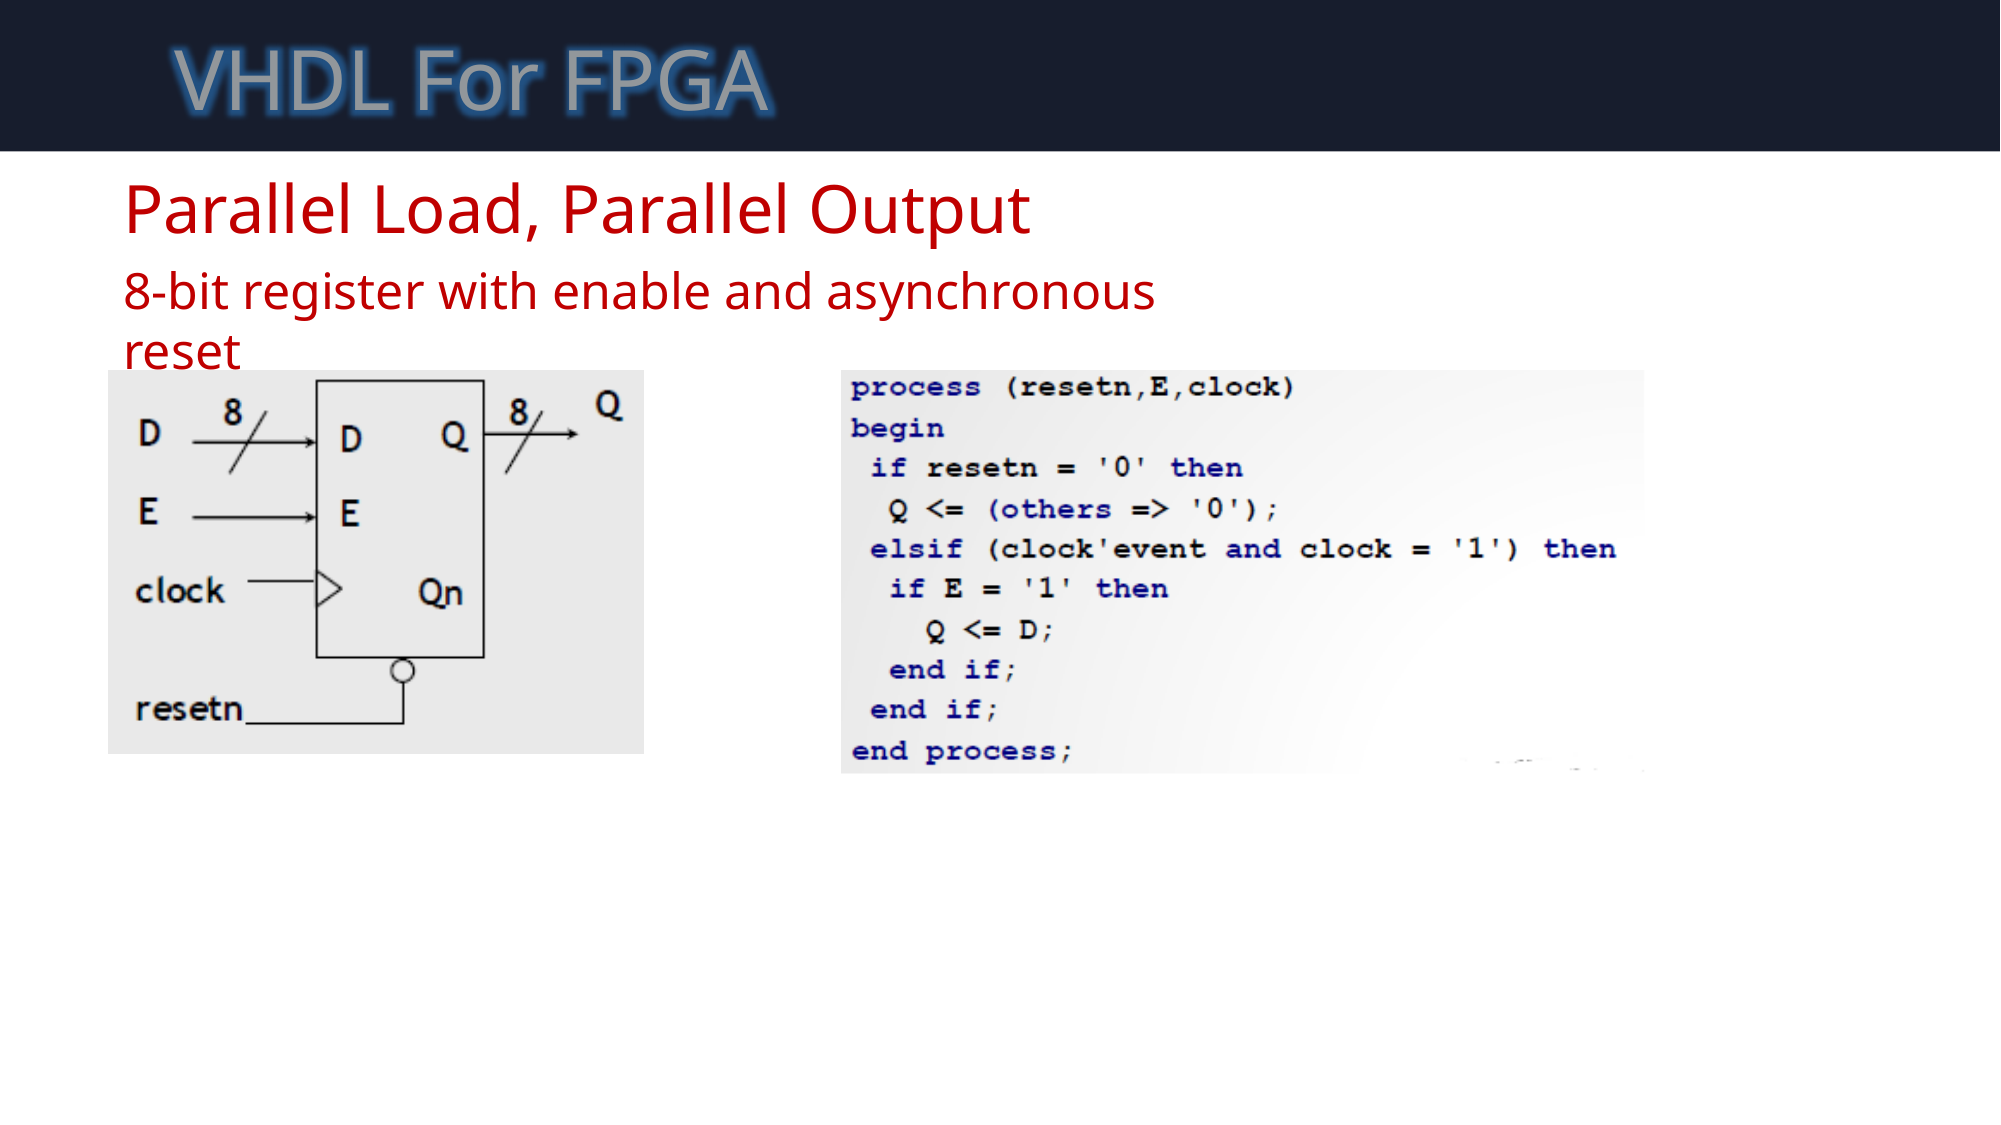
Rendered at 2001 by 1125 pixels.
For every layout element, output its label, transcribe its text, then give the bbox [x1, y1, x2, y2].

text_box VHDL For FPGA [159, 20, 984, 135]
text_box 8-bit register with enable and asynchronous reset [108, 252, 1244, 387]
text_box Parallel Load, Parallel Output [108, 159, 1438, 254]
text_box [0, 0, 2000, 152]
picture [841, 370, 1646, 798]
picture [108, 370, 644, 754]
